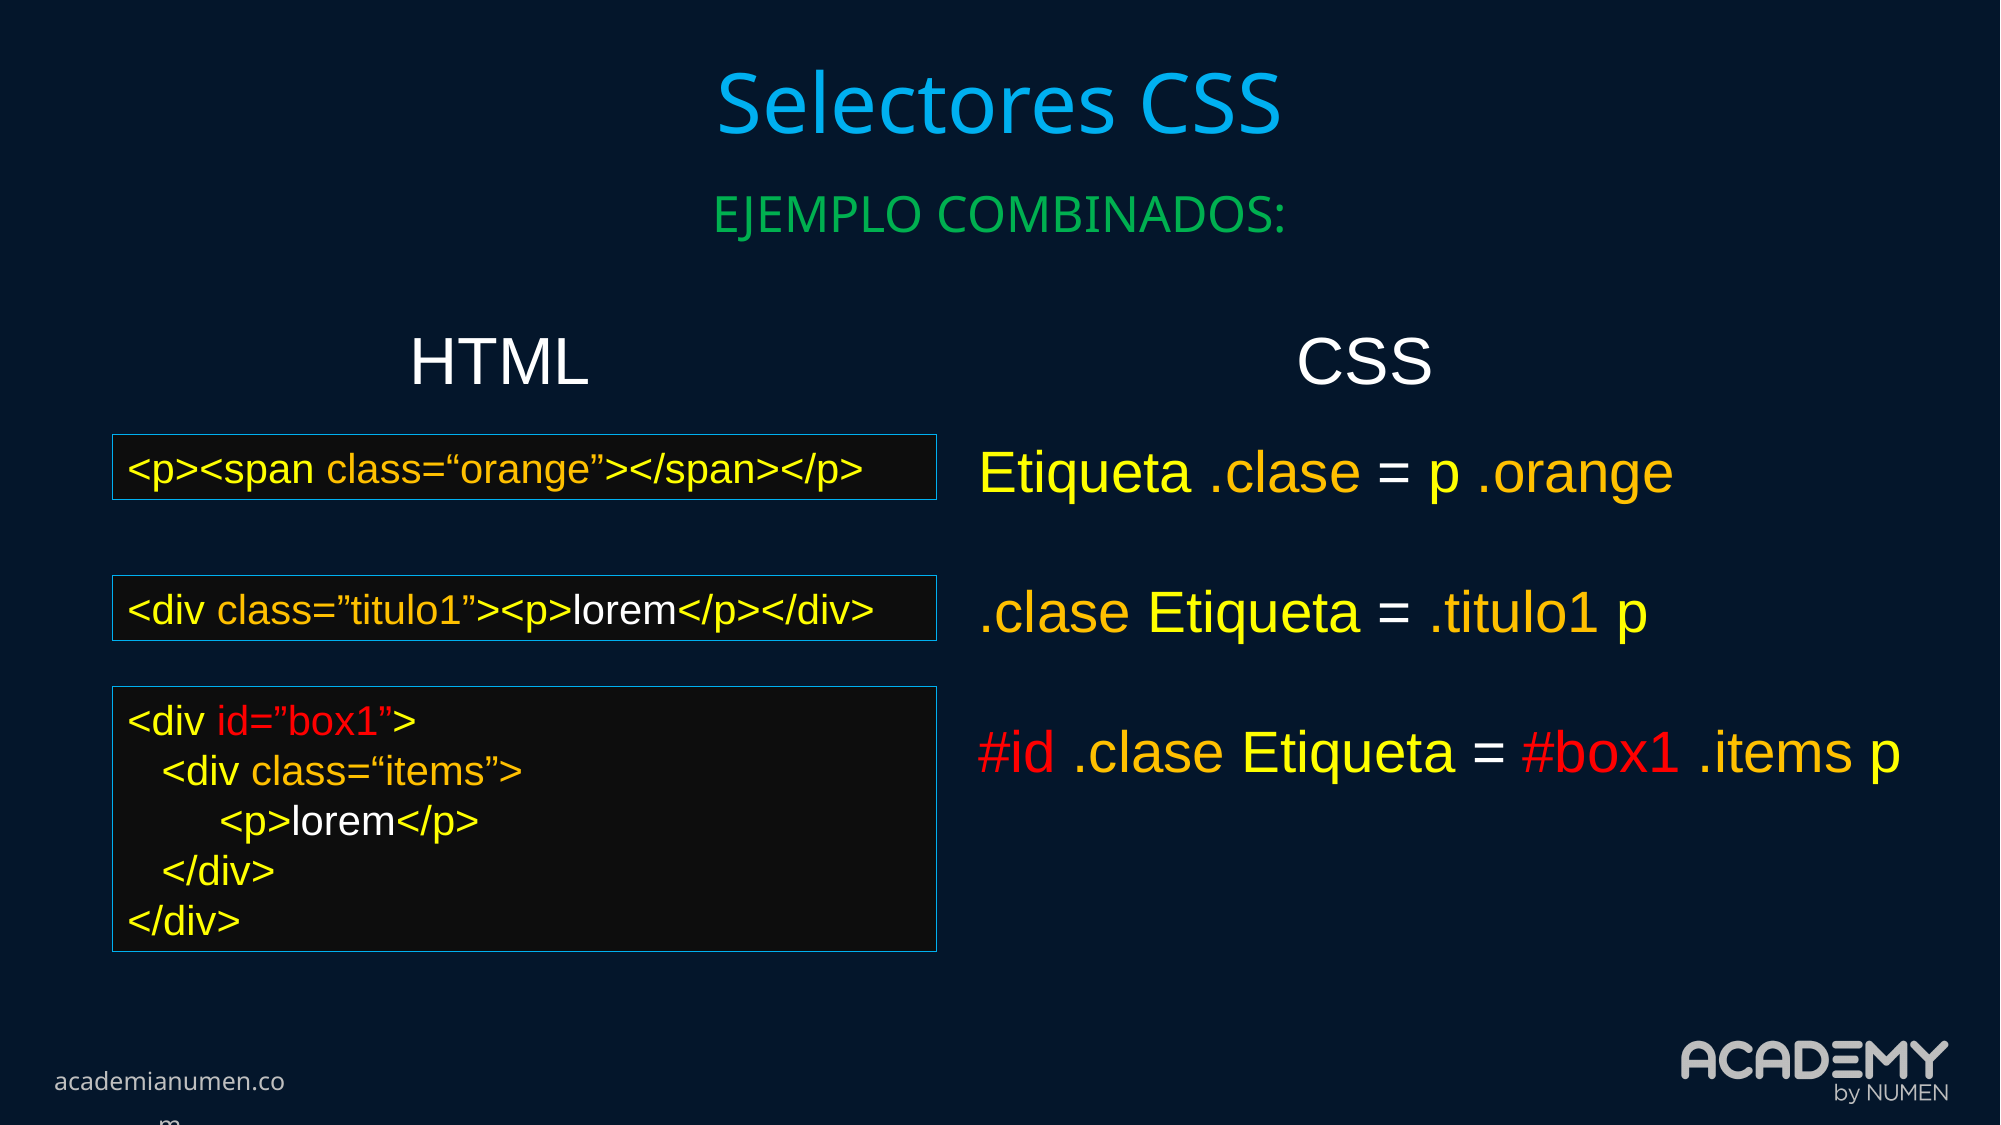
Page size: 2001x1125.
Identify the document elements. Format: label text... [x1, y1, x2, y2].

text_box <div id=”box1”> <div class=“items”> <p>lorem</p> </div> </div> [112, 686, 937, 952]
text_box <div class=”titulo1”><p>lorem</p></div> [112, 575, 937, 641]
picture [1658, 1033, 1967, 1104]
text_box <p><span class=“orange”></span></p> [112, 434, 937, 500]
text_box HTML [394, 310, 709, 406]
text_box Etiqueta .clase = p .orange .clase Etiqueta = .titulo1 p #id .clase Etiqueta = #box1 .items p [963, 426, 1918, 932]
text_box EJEMPLO COMBINADOS: [59, 175, 1941, 250]
text_box CSS [1281, 310, 1596, 405]
title Selectores CSS [0, 38, 2000, 176]
